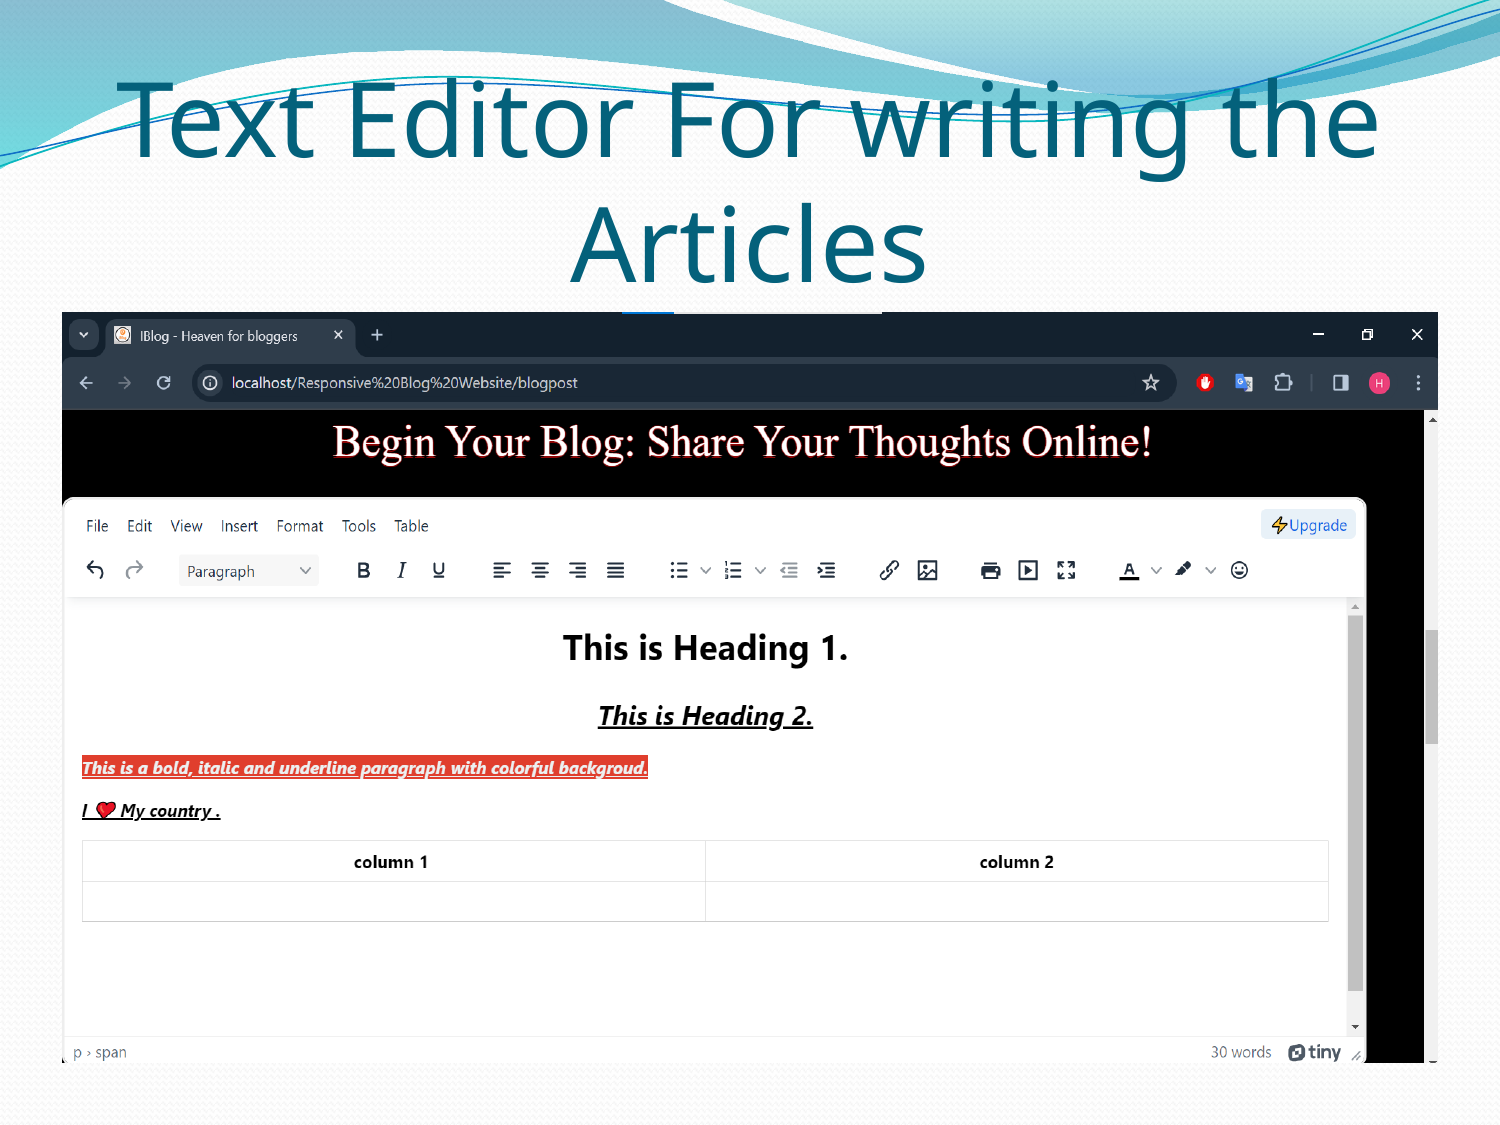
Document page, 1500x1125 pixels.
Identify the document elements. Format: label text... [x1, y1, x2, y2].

picture [62, 312, 1438, 1063]
title Text Editor For writing the Articles [75, 115, 1425, 303]
